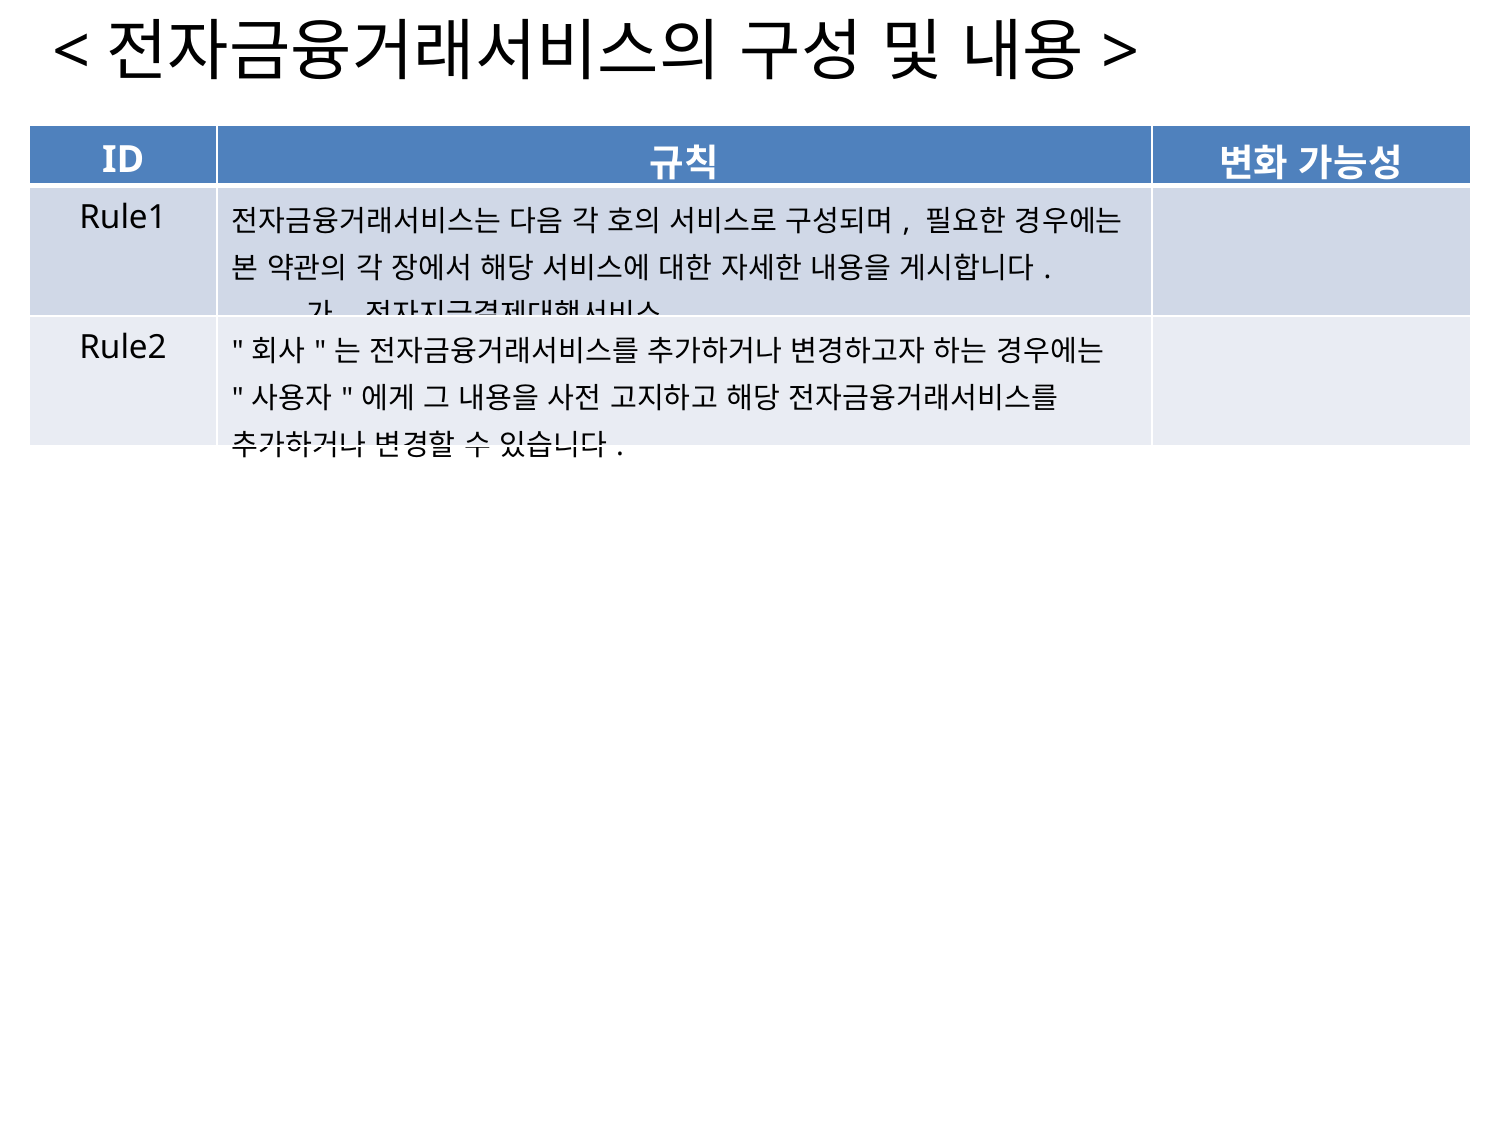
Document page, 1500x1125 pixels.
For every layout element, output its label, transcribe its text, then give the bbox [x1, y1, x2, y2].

table_cell [1153, 317, 1470, 445]
table_cell "회사"는 전자금융거래서비스를 추가하거나 변경하고자 하는 경우에는 "사용자"에게 그 내용을 사전 고지하고 해당 전자금융거래서비스를 추가하거나 변경할 수 있습니다. [218, 317, 1151, 445]
table_cell [1153, 188, 1470, 315]
table_header 변화 가능성 [1153, 126, 1470, 183]
text_box <전자금융거래서비스의 구성 및 내용> [37, 0, 1155, 95]
table_cell 전자금융거래서비스는 다음 각 호의 서비스로 구성되며, 필요한 경우에는 본 약관의 각 장에서 해당 서비스에 대한 자세한 내용을 게시합니다. 가. 전자지급결제대행서비스 [218, 188, 1151, 315]
table_cell Rule1 [30, 188, 216, 315]
table_header 규칙 [218, 126, 1151, 183]
table_cell Rule2 [30, 317, 216, 445]
table_header ID [30, 126, 216, 183]
